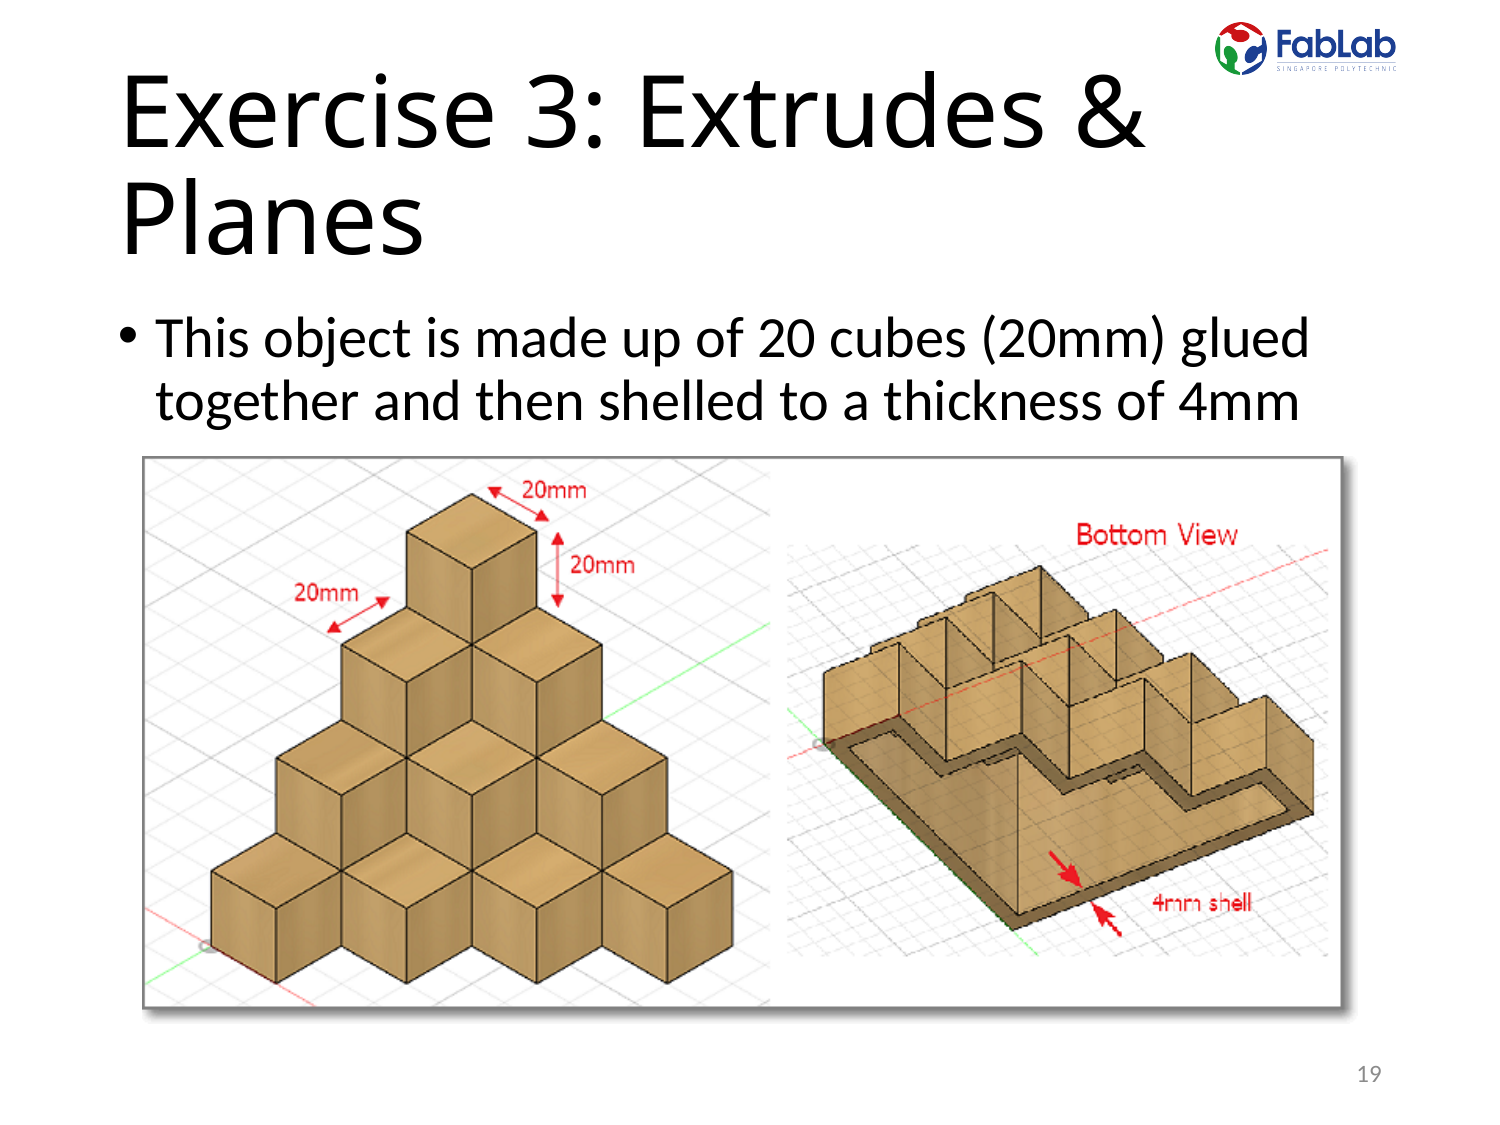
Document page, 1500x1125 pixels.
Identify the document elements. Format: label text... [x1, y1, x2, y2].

title Exercise 3: Extrudes & Planes [103, 59, 1397, 278]
slide_number 19 [1059, 1042, 1397, 1103]
picture [1215, 22, 1396, 59]
list This object is made up of 20 cubes (20mm) glued together and then shelled to a thickness of 4mm [103, 299, 1397, 438]
picture [142, 456, 1358, 1024]
